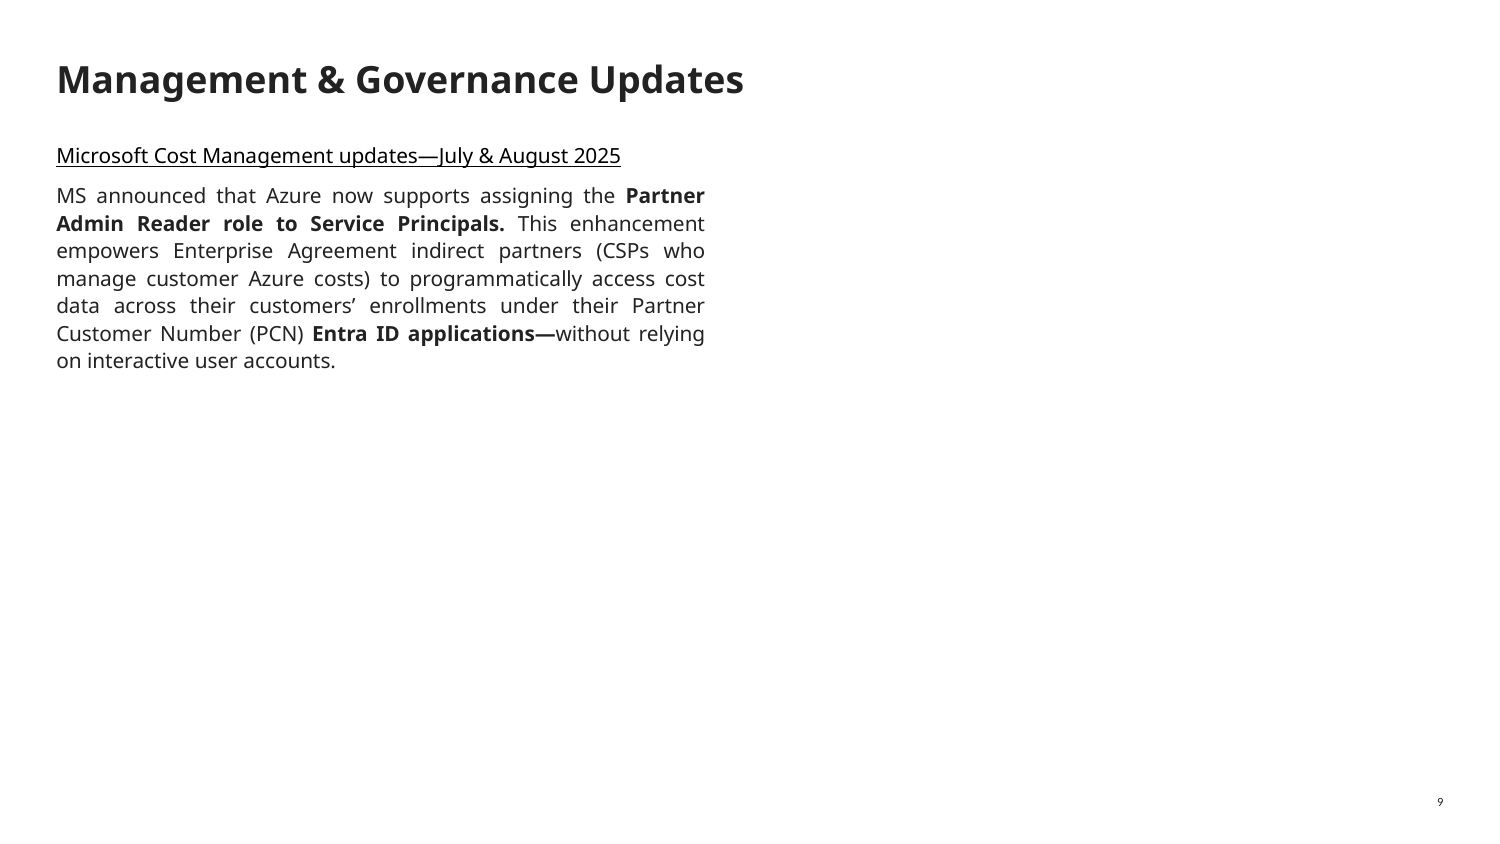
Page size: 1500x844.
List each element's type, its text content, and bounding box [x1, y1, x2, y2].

list Microsoft Cost Management updates—July & August 2025 MS announced that Azure now supports assigning the Partner Admin Reader role to Service Principals. This enhancement empowers Enterprise Agreement indirect partners (CSPs who manage customer Azure costs) to programmatically access cost data across their customers’ enrollments under their Partner Customer Number (PCN) Entra ID applications—without relying on interactive user accounts. [56, 140, 706, 760]
title Management & Governance Updates [56, 56, 1444, 113]
